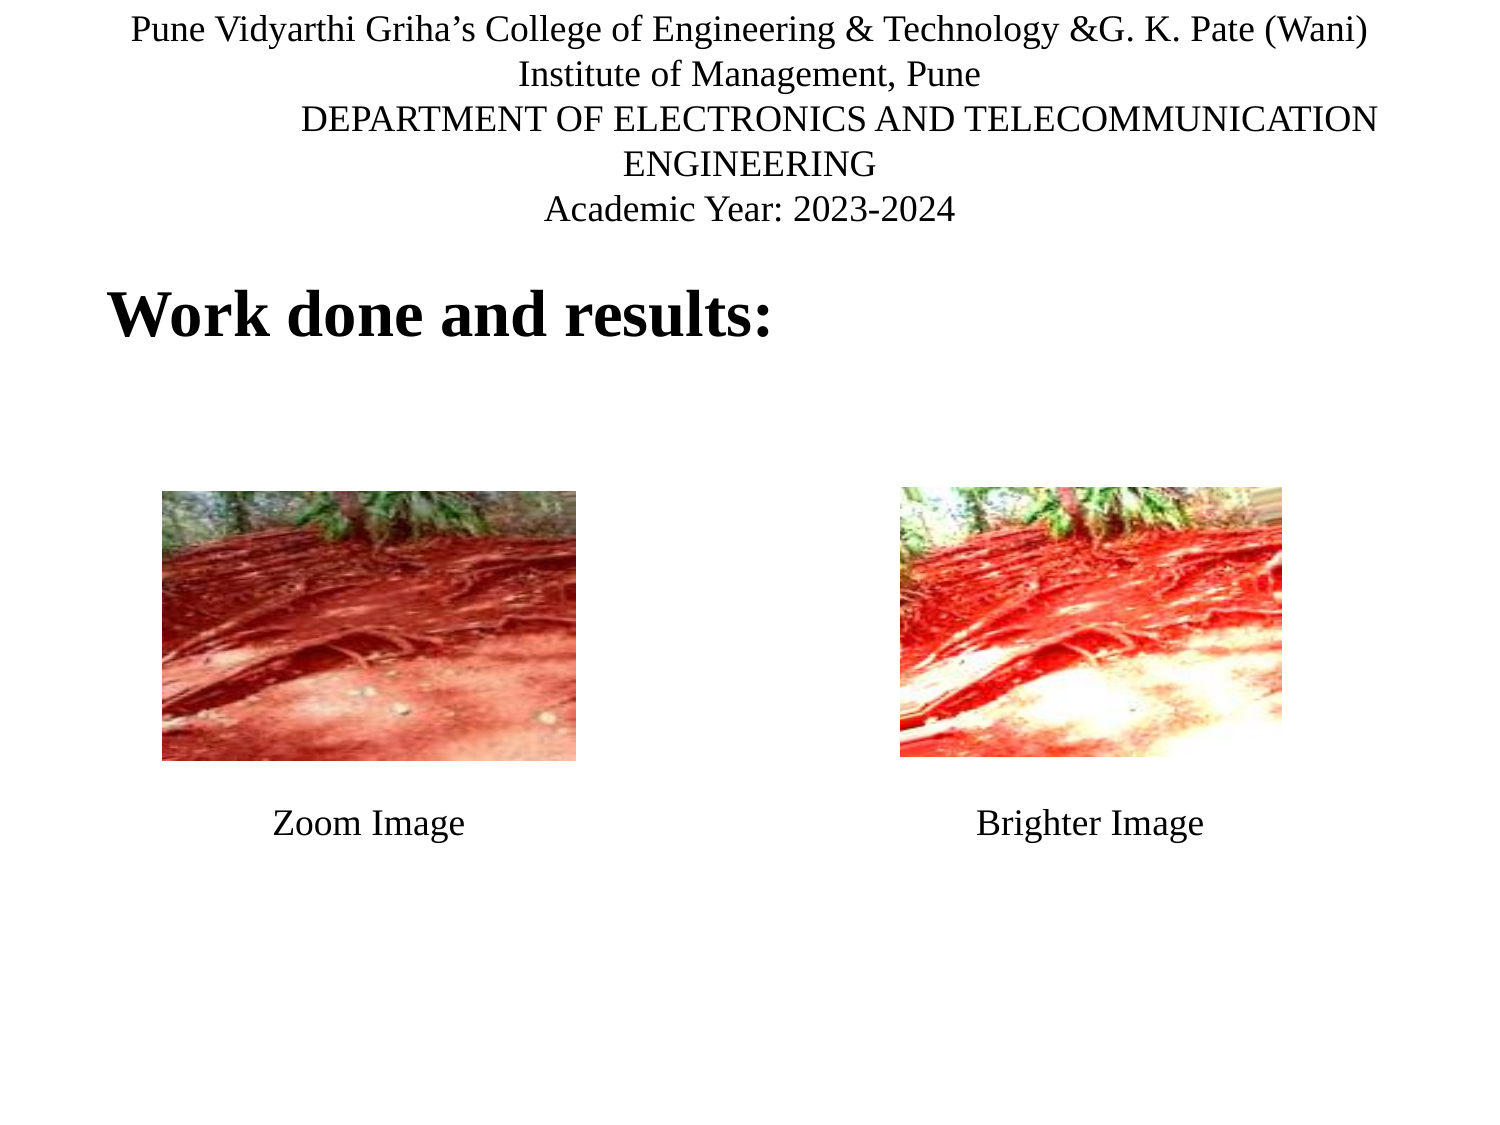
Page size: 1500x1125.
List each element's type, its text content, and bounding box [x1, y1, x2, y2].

list Work done and results: [75, 262, 1425, 1005]
text_box Brighter Image [865, 790, 1316, 851]
text_box Zoom Image [143, 790, 594, 851]
picture [162, 491, 576, 761]
picture [899, 487, 1282, 757]
title Pune Vidyarthi Griha’s College of Engineering & Technology &G. K. Pate (Wani) Institute of Management, Pune DEPARTMENT OF ELECTRONICS AND TELECOMMUNICATION ENGINEERING Academic Year: 2023-2024 [75, 0, 1425, 233]
